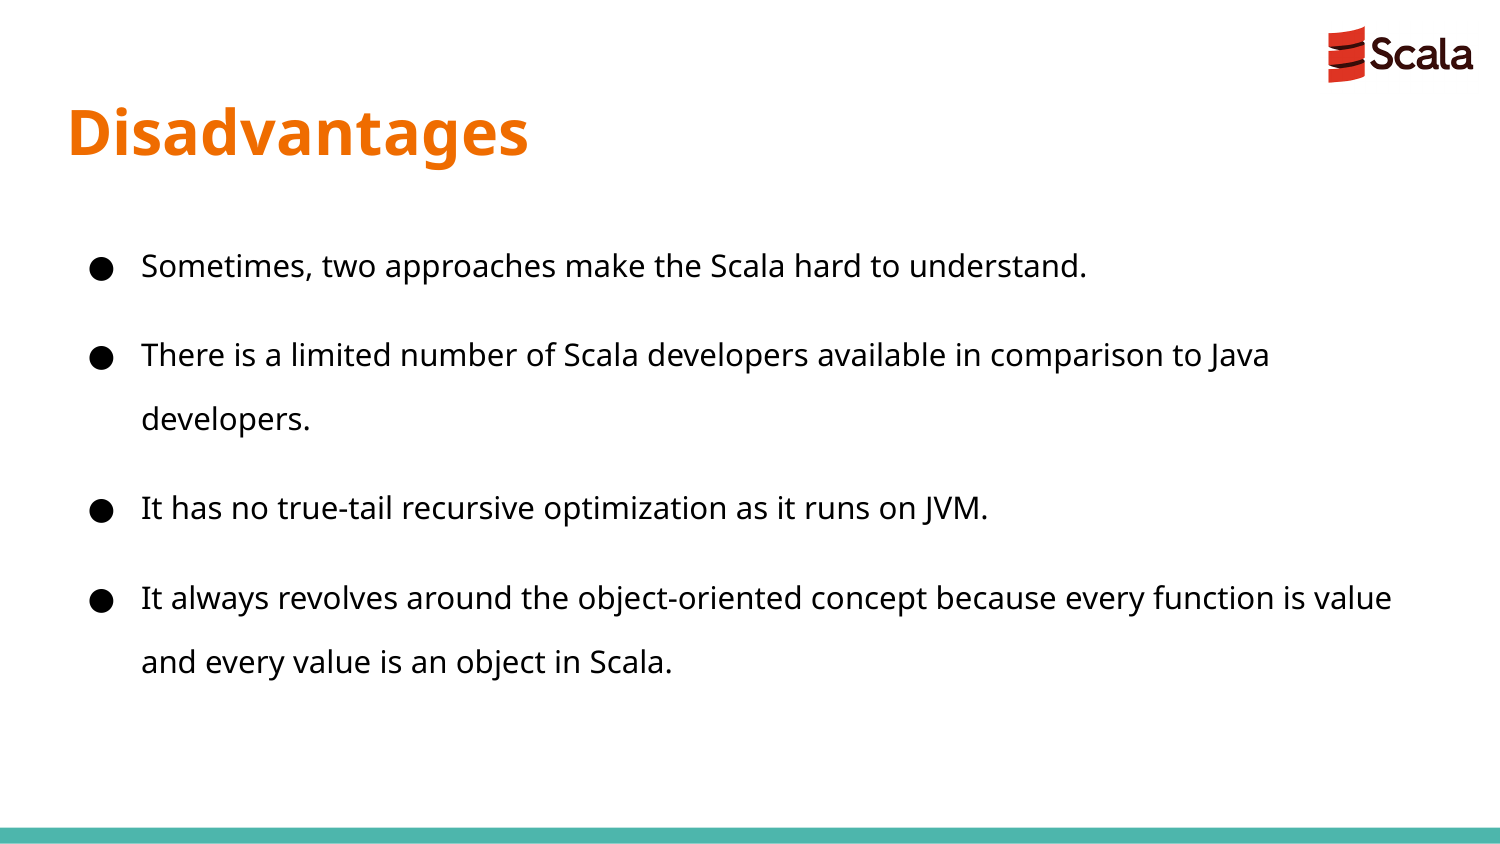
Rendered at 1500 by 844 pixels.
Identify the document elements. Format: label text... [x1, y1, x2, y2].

title Disadvantages [51, 72, 1449, 189]
picture [1319, 20, 1479, 94]
list Sometimes, two approaches make the Scala hard to understand. There is a limited number of Scala developers available in comparison to Java developers. It has no true-tail recursive optimization as it runs on JVM. It always revolves around the object-oriented concept because every function is value and every value is an object in Scala. [51, 207, 1449, 750]
